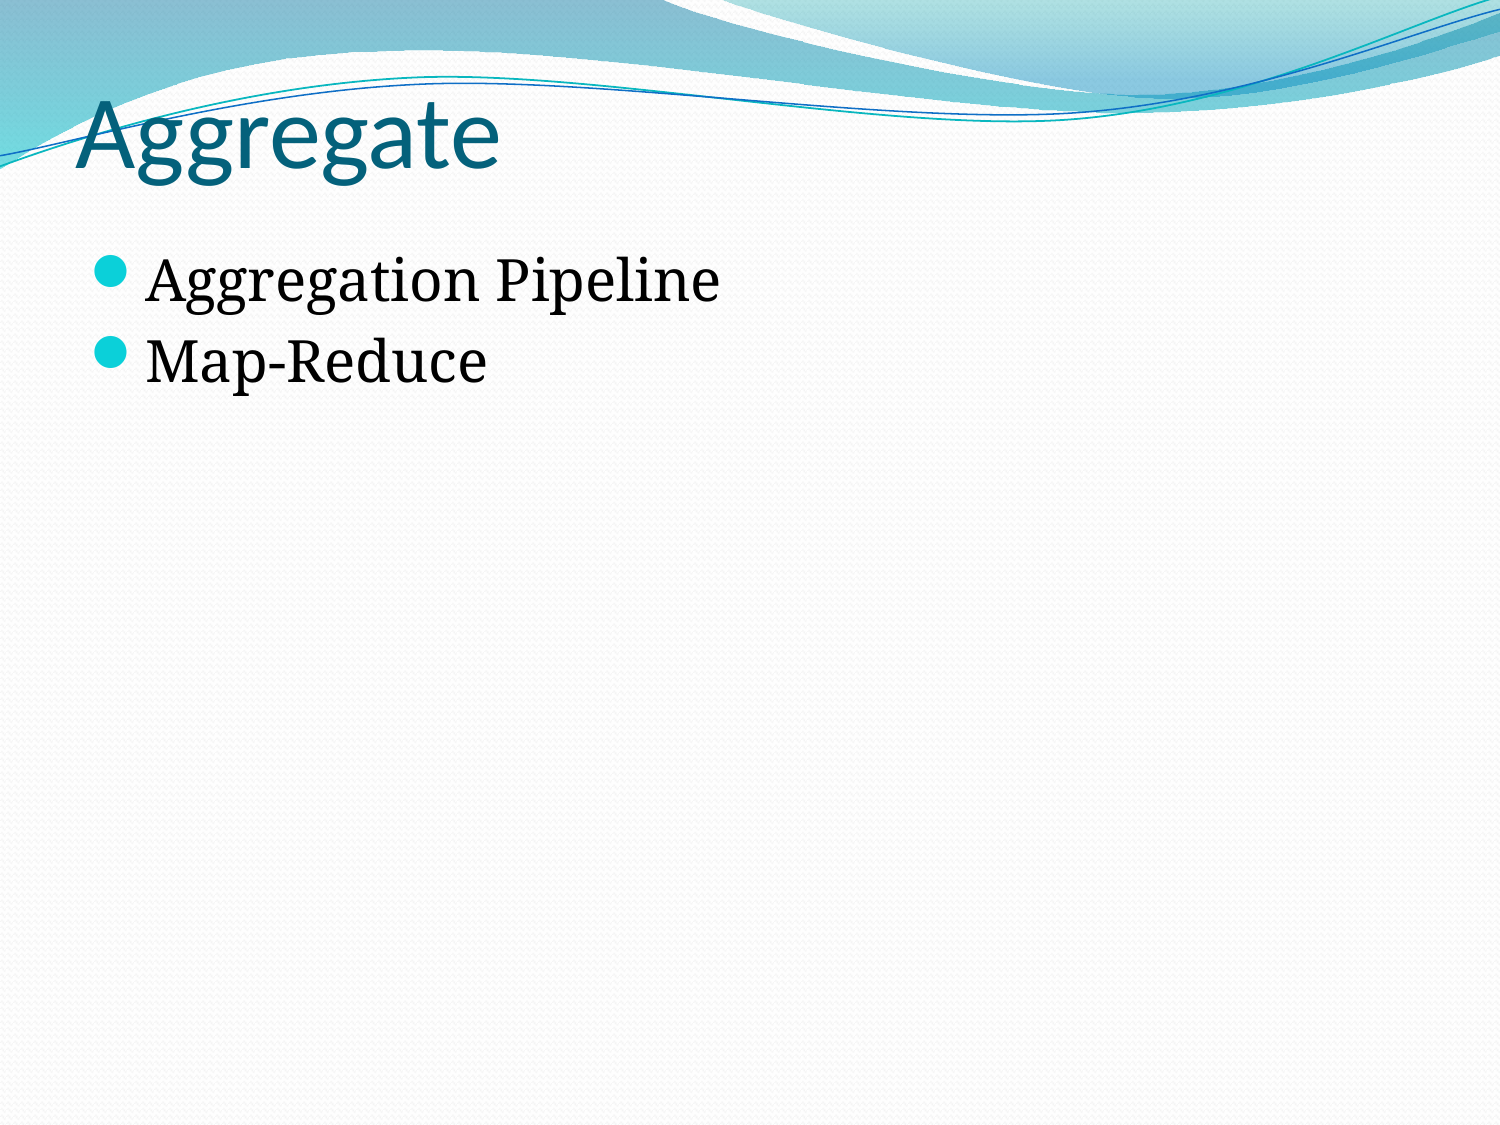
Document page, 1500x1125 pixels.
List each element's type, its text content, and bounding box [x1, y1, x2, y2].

title Aggregate [75, 1, 1425, 189]
list Aggregation Pipeline Map-Reduce [75, 235, 1290, 993]
